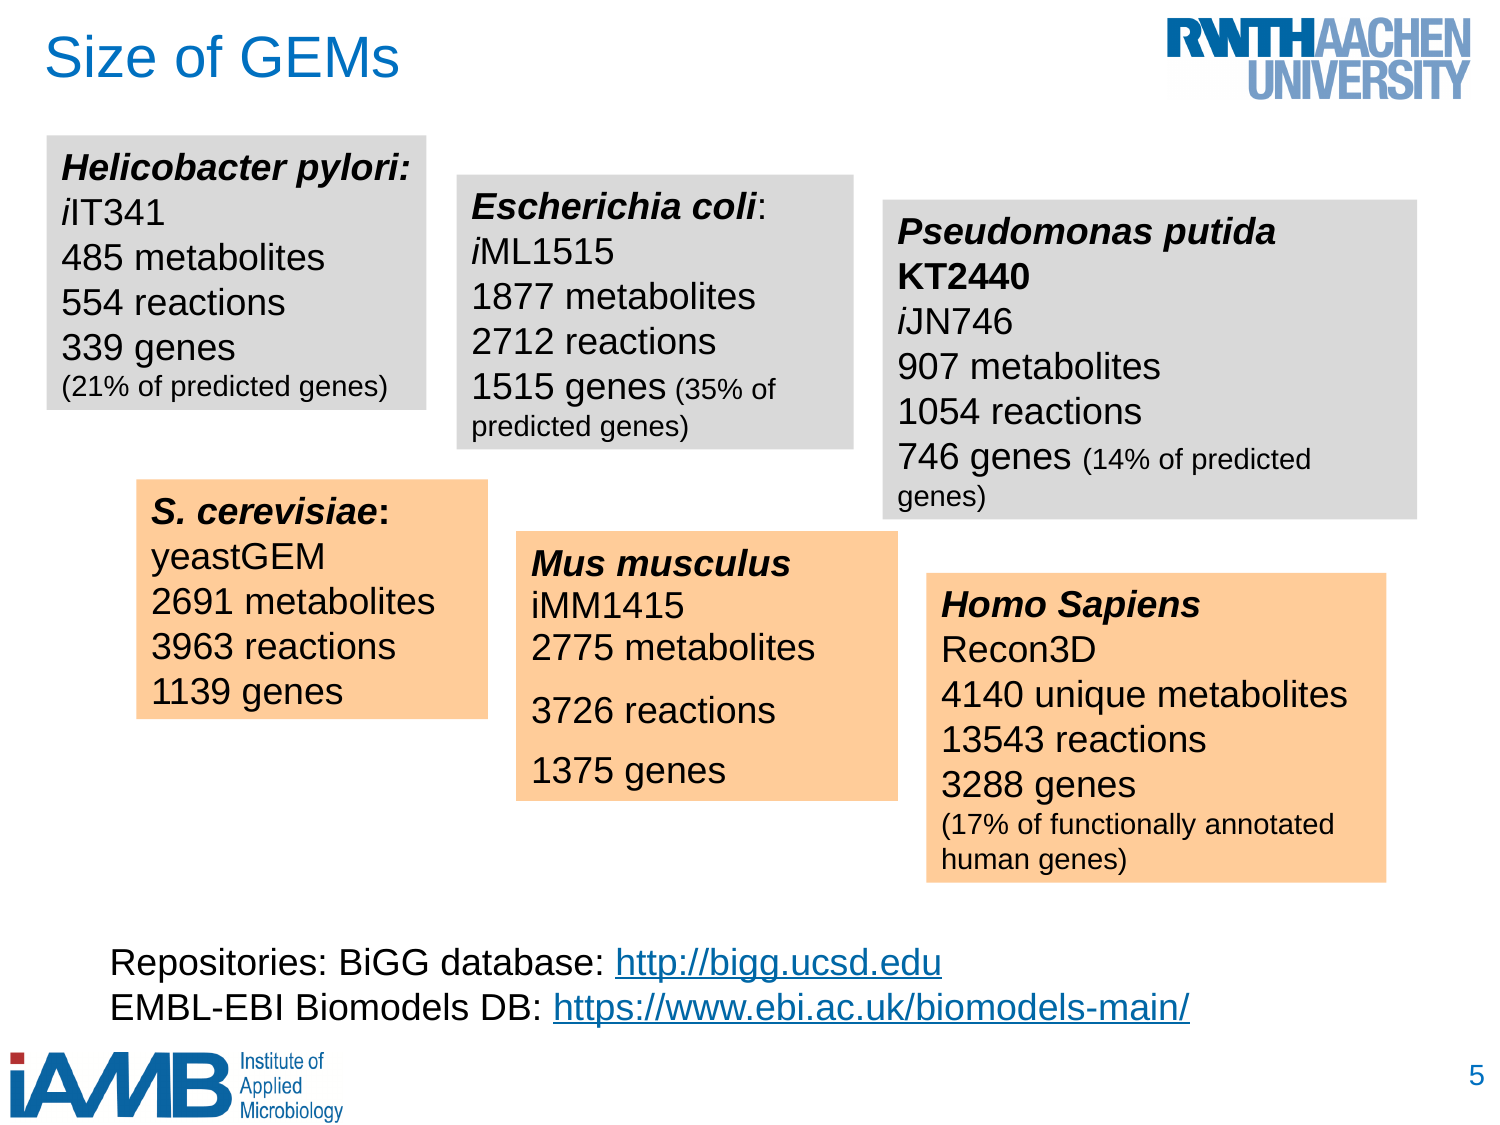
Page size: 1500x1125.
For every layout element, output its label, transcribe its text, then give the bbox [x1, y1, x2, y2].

table_header Mus musculus iMM1415 2775 metabolites [516, 531, 898, 681]
table_cell 3726 reactions [516, 681, 898, 741]
text_box Helicobacter pylori: iIT341 485 metabolites 554 reactions 339 genes (21% of predicted genes) [46, 135, 427, 410]
table_cell 1375 genes [516, 741, 898, 801]
slide_number 5 [1149, 1048, 1500, 1125]
text_box Escherichia coli: iML1515 1877 metabolites 2712 reactions 1515 genes (35% of predicted genes) [456, 174, 854, 450]
text_box Pseudomonas putida KT2440 iJN746 907 metabolites 1054 reactions 746 genes (14% of predicted genes) [882, 199, 1418, 520]
text_box S. cerevisiae: yeastGEM 2691 metabolites 3963 reactions 1139 genes [136, 479, 488, 720]
title Size of GEMs [44, 18, 1097, 114]
text_box Repositories: BiGG database: http://bigg.ucsd.edu EMBL-EBI Biomodels DB: https://www.ebi.ac.uk/biomodels-main/ [94, 930, 1216, 1035]
text_box Homo Sapiens Recon3D 4140 unique metabolites 13543 reactions 3288 genes (17% of functionally annotated human genes) [926, 572, 1387, 883]
picture [1167, 17, 1471, 100]
picture [10, 1052, 343, 1123]
